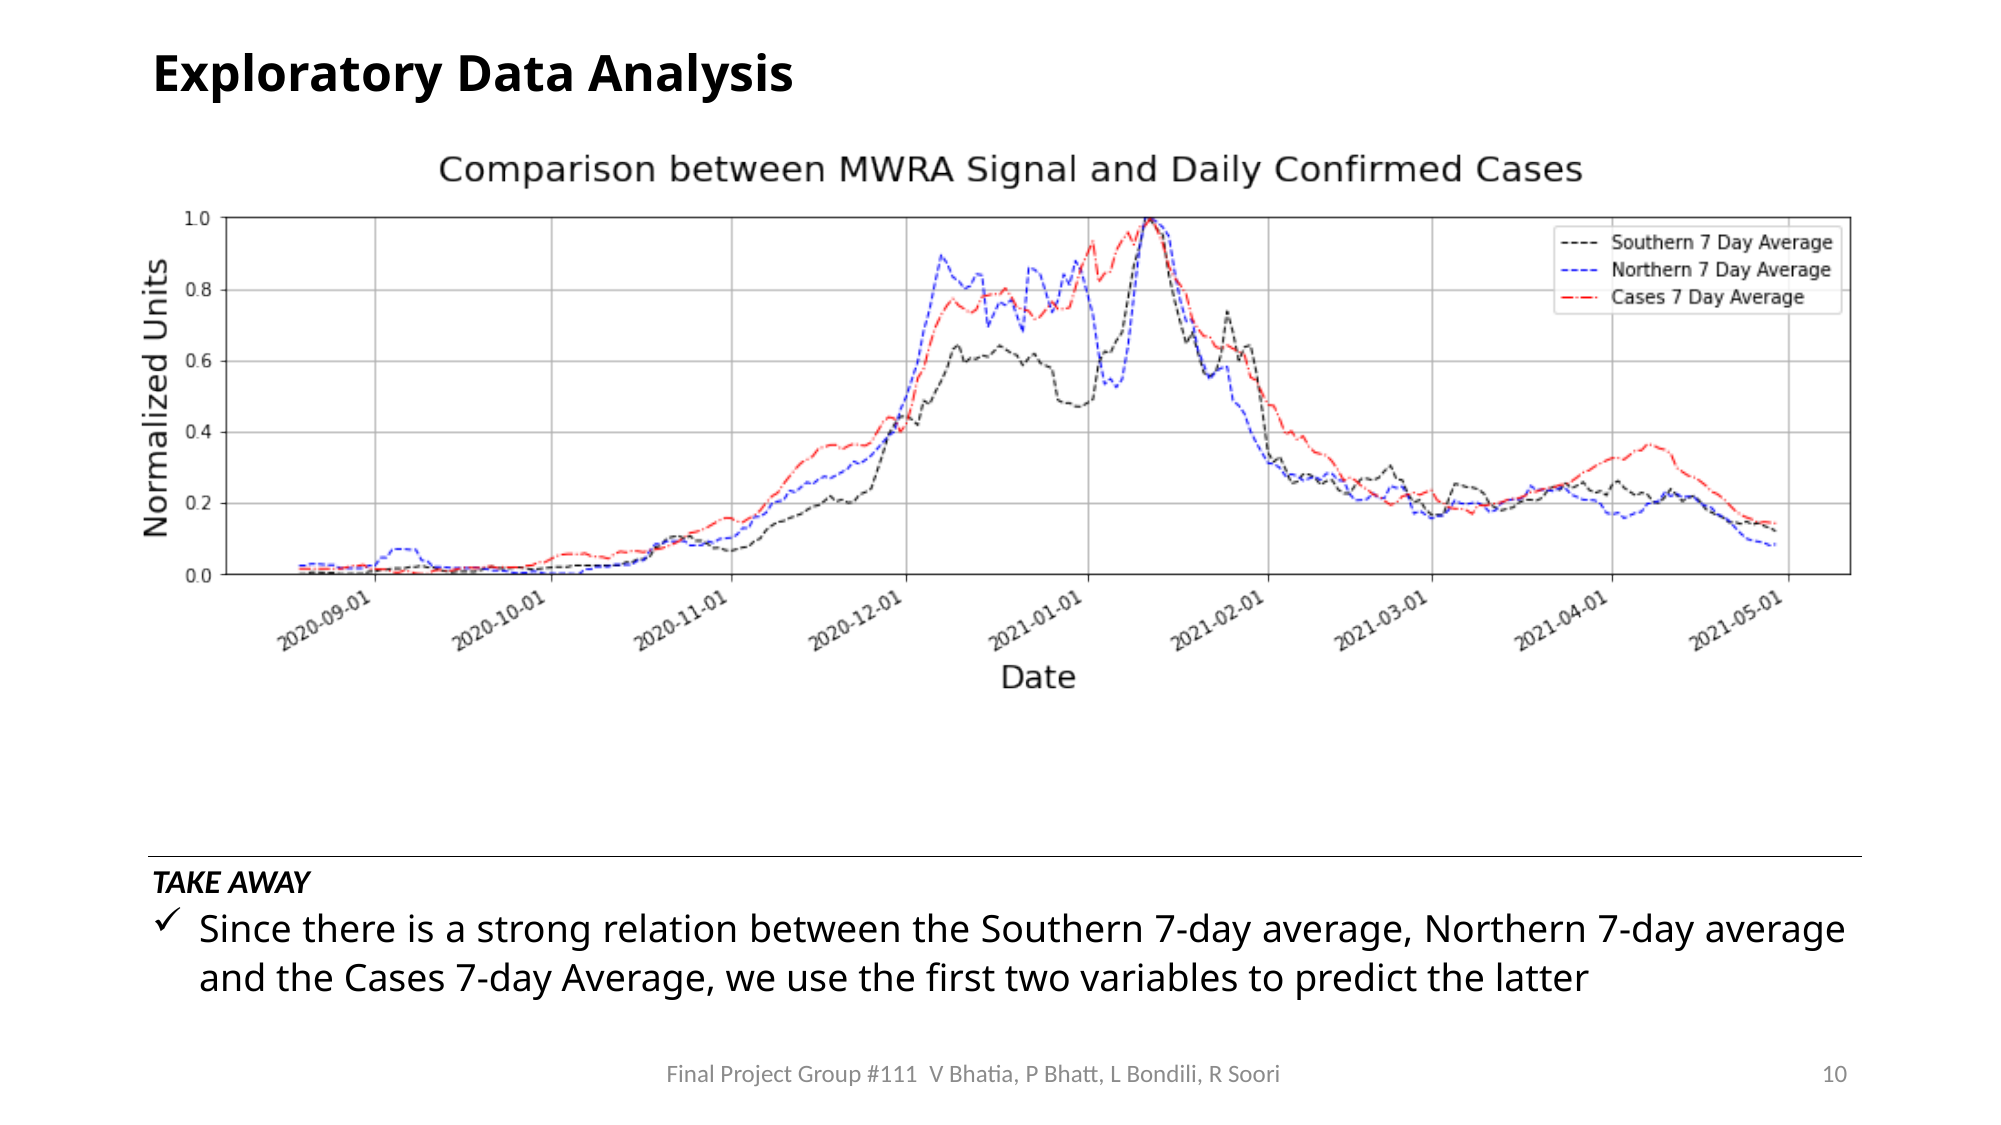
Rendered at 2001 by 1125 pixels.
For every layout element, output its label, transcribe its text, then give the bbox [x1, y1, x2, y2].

picture [131, 142, 1863, 709]
text_box TAKE AWAY Since there is a strong relation between the Southern 7-day average, Northern 7-day average and the Cases 7-day Average, we use the first two variables to predict the latter [137, 853, 1863, 1007]
slide_number 10 [1698, 1042, 1863, 1103]
title Exploratory Data Analysis [137, 38, 1863, 113]
footer Final Project Group #111 V Bhatia, P Bhatt, L Bondili, R Soori [379, 1042, 1569, 1103]
